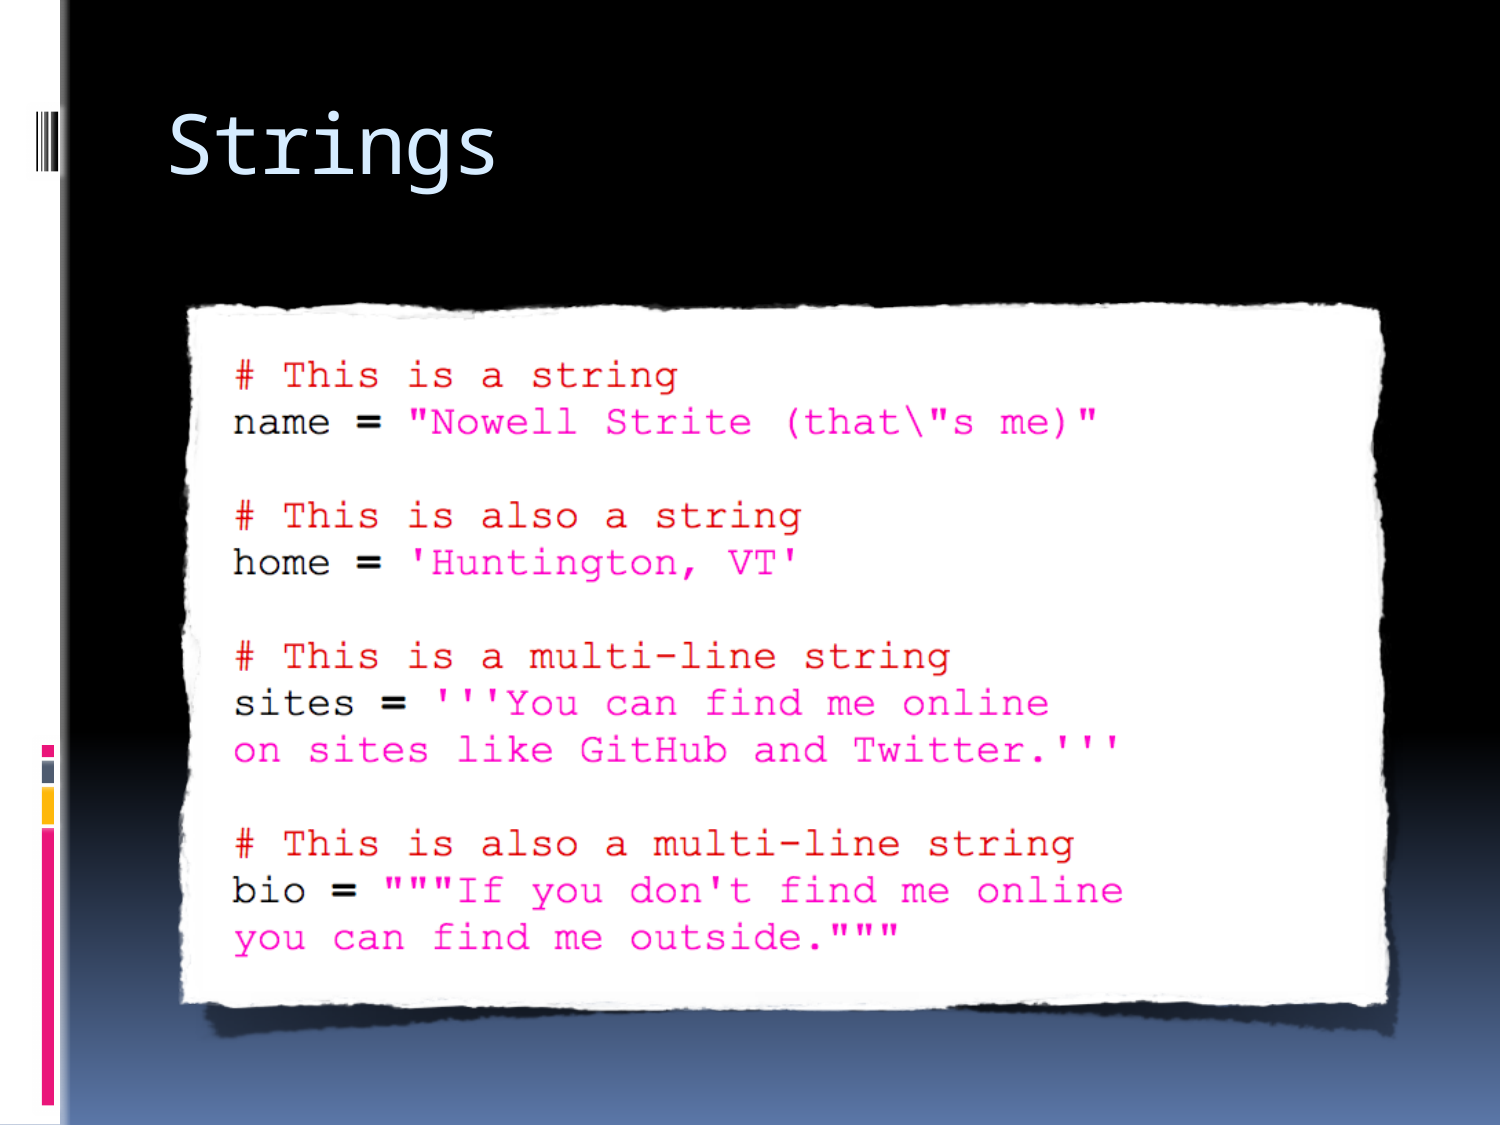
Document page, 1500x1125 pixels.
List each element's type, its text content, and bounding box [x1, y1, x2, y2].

title Strings [150, 83, 1425, 234]
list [171, 292, 1404, 1044]
